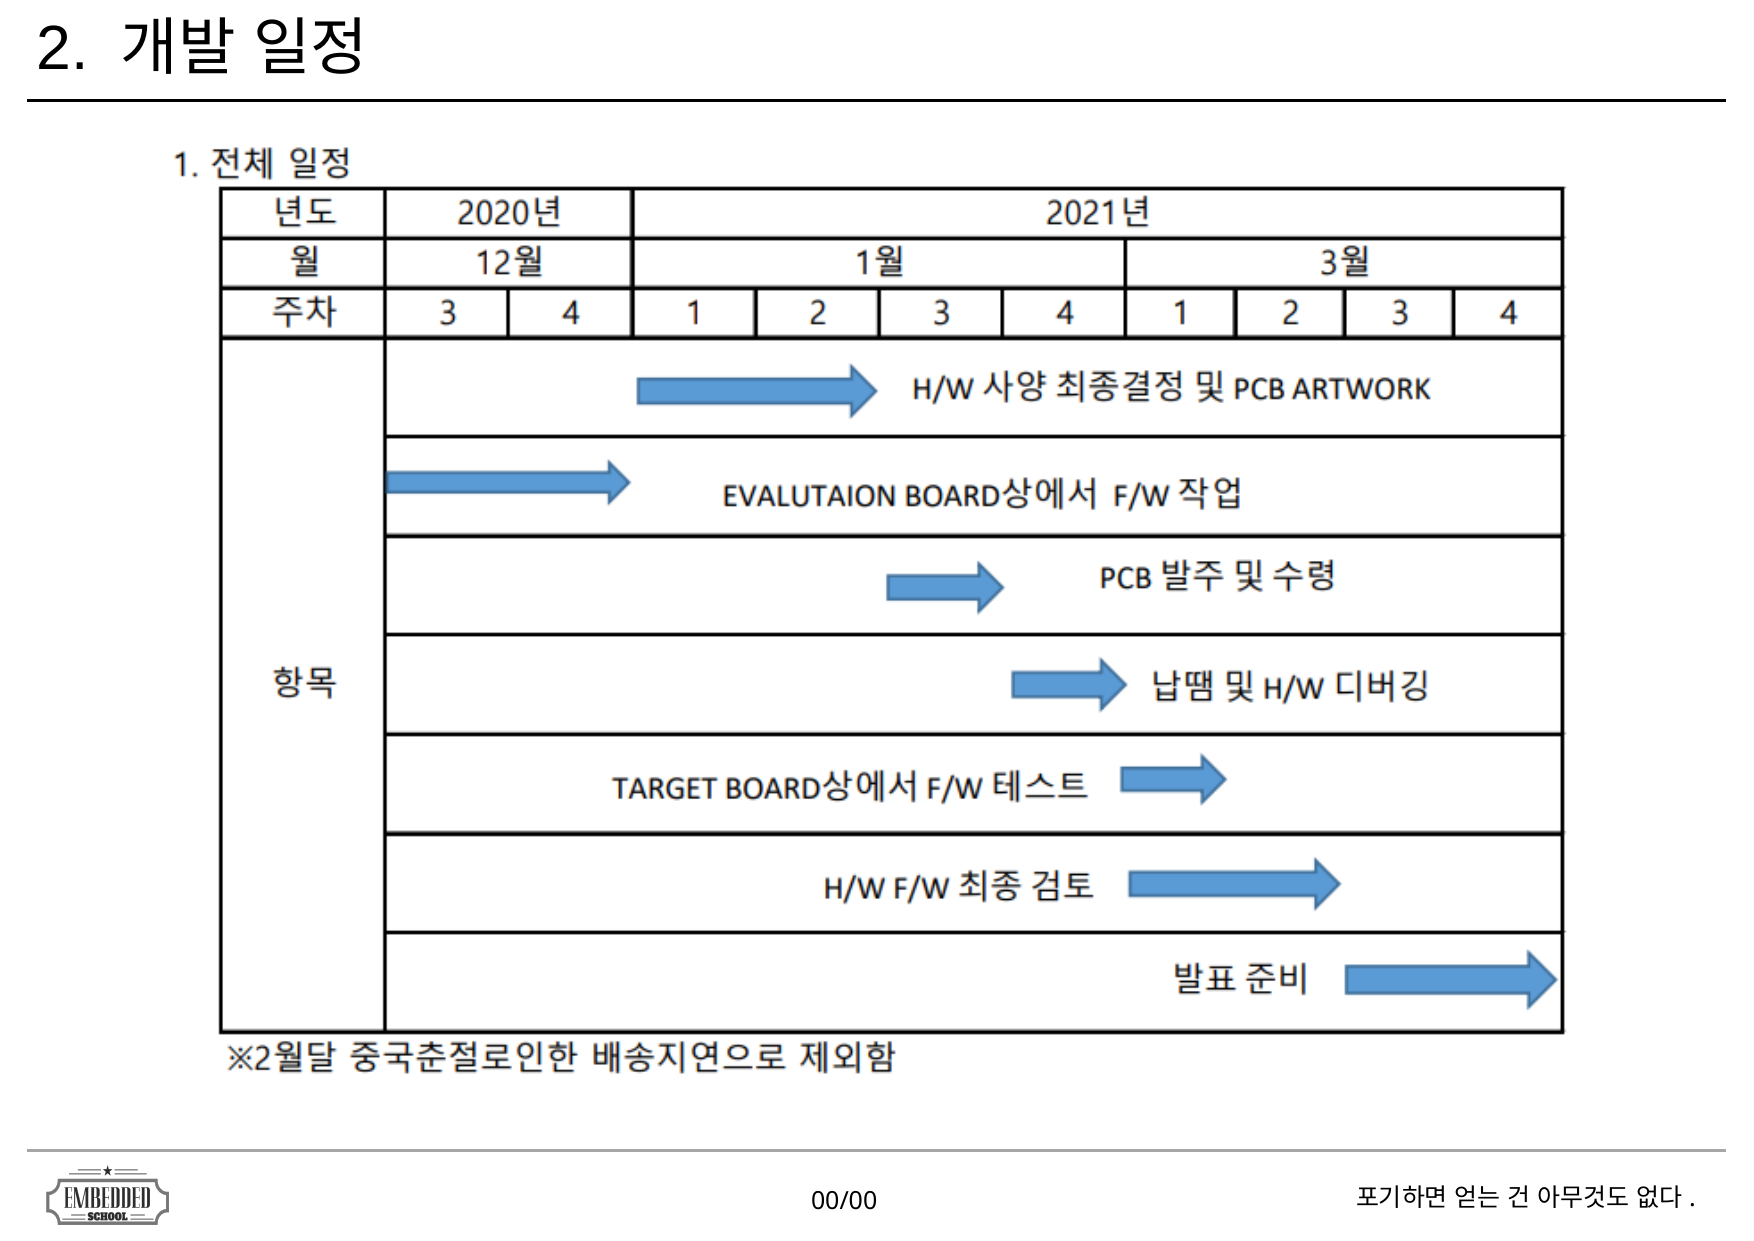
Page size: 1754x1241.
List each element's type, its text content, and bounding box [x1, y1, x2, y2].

text_box 2. 개발 일정 [21, 0, 923, 90]
picture [157, 139, 1611, 1097]
text_box 00/00 [765, 1177, 923, 1223]
picture [27, 1164, 188, 1231]
